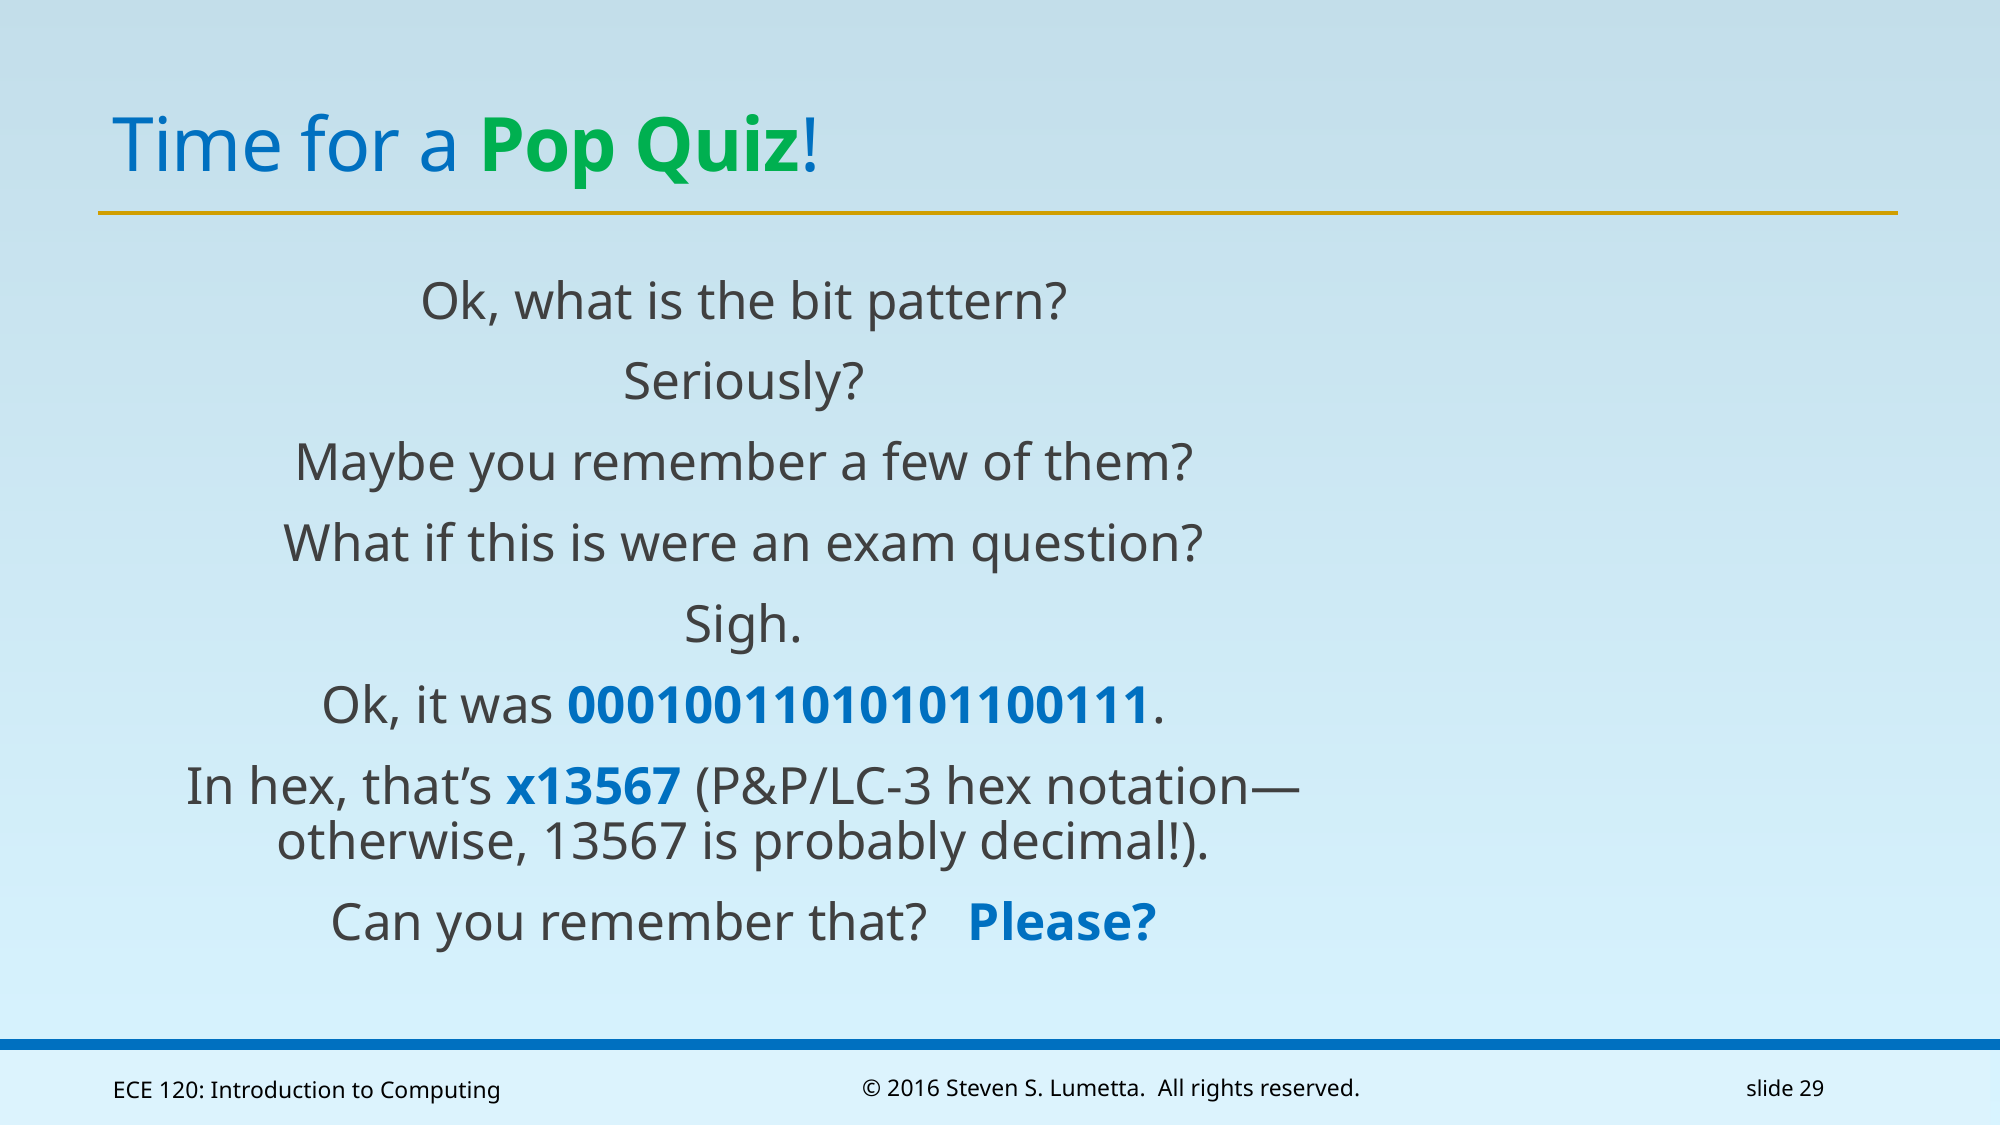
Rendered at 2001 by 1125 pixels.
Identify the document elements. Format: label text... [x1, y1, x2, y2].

title Time for a Pop Quiz! [97, 88, 1900, 194]
footer © 2016 Steven S. Lumetta. All rights reserved. [604, 1059, 1376, 1120]
slide_number ECE 120: Introduction to Computing [97, 1059, 586, 1120]
list Ok, what is the bit pattern? Seriously? Maybe you remember a few of them? What if this is were an exam question? Sigh. Ok, it was 00010011010101100111. In hex, that’s x13567 (P&P/LC-3 hex notation—otherwise, 13567 is probably decimal!). Can you remember that? Please? [97, 267, 1377, 963]
slide_number slide 29 [1624, 1059, 1840, 1120]
